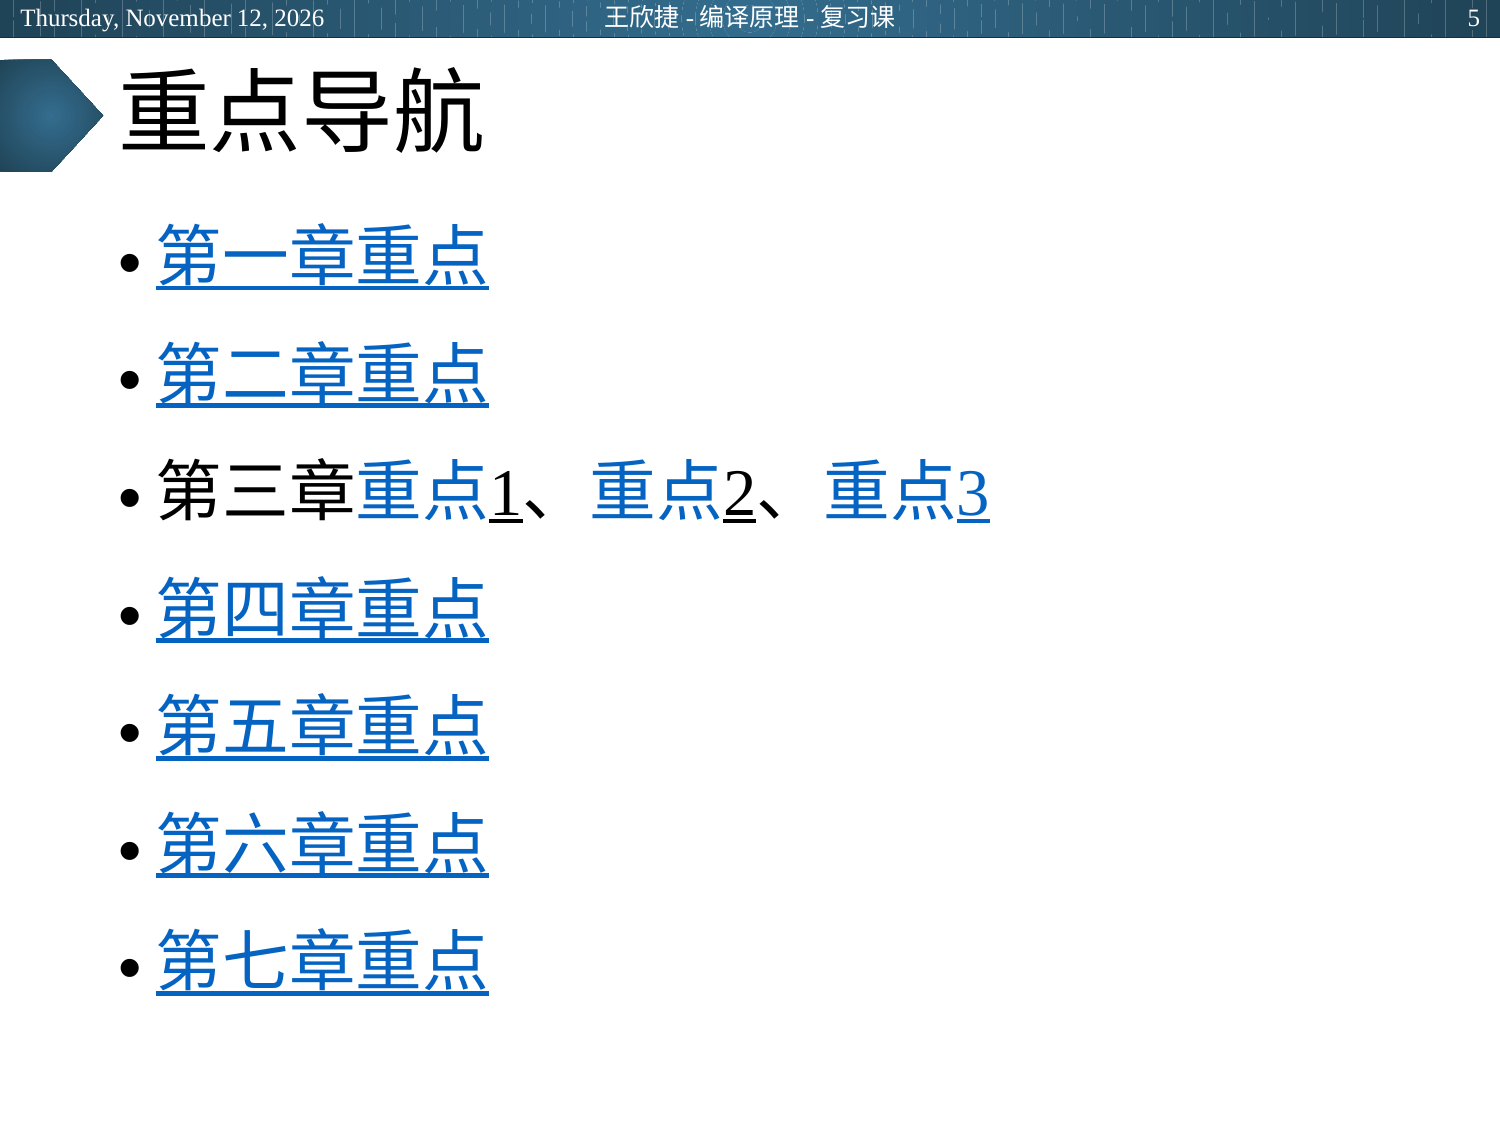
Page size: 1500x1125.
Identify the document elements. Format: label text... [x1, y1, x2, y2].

title 重点导航 [103, 37, 1397, 194]
footer 王欣捷-编译原理-复习课 [496, 1, 1004, 32]
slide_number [5, 1, 344, 32]
slide_number 5 [1157, 1, 1495, 32]
list 第一章重点 第二章重点 第三章重点1、重点2、重点3 第四章重点 第五章重点 第六章重点 第七章重点 [103, 206, 1397, 1014]
